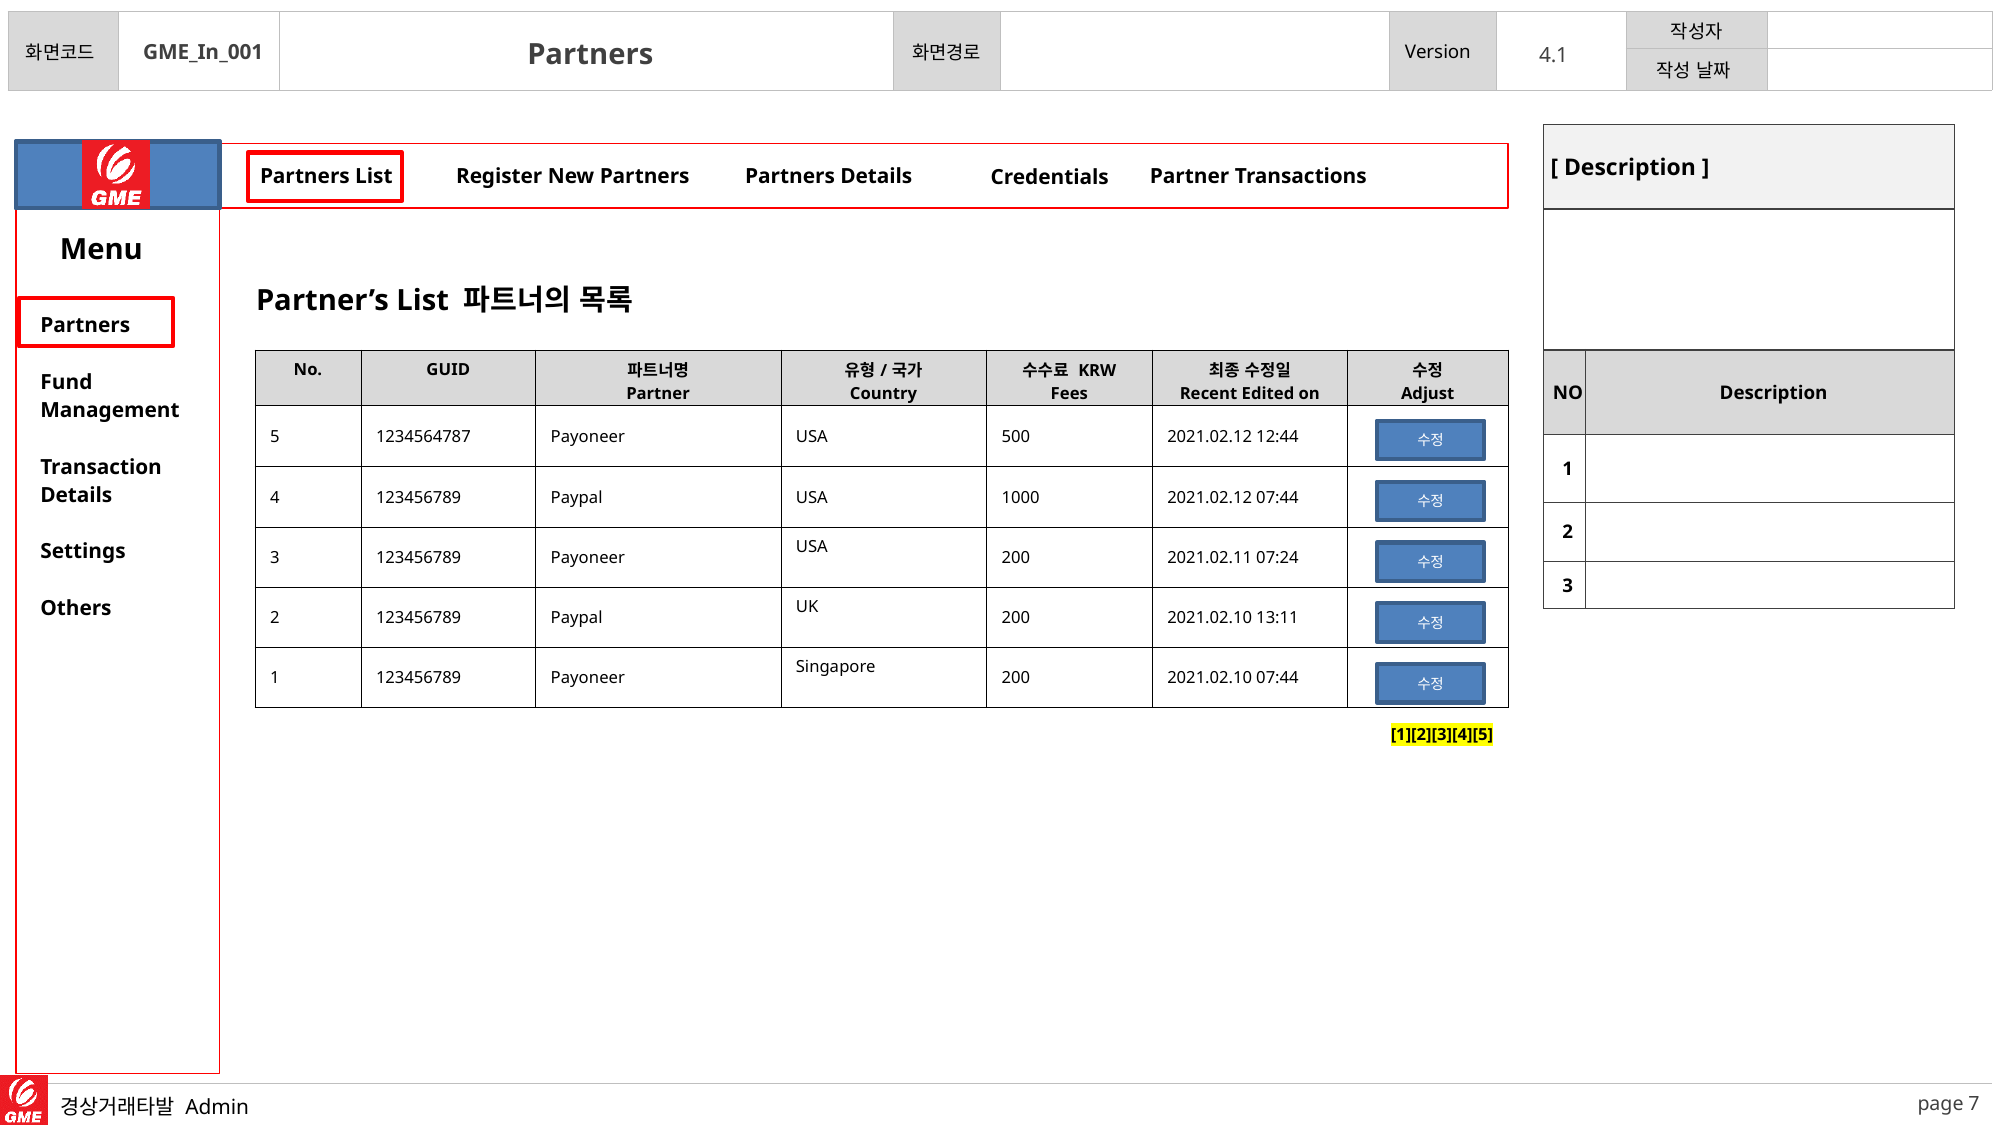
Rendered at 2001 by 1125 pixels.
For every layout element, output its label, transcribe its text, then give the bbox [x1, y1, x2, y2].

table_cell 2 [256, 588, 361, 647]
table_cell Paypal [536, 467, 781, 527]
table_cell 1000 [987, 467, 1152, 527]
picture [0, 1075, 48, 1125]
table_cell USA [782, 406, 986, 466]
table_cell [1486, 648, 1508, 707]
table_cell [1348, 467, 1371, 527]
table_cell [1348, 528, 1371, 587]
table_cell 123456789 [362, 467, 535, 527]
table_cell 5 [256, 406, 361, 466]
table_cell [1586, 562, 1954, 608]
table_cell 3 [1544, 562, 1585, 608]
table_cell 4 [256, 467, 361, 527]
table_cell 1 [1544, 435, 1585, 502]
table_cell Partners Fund Management Transaction Details Settings Others [25, 303, 197, 668]
table_header GUID [362, 351, 535, 405]
table_header No. [256, 351, 361, 405]
text_box [17, 296, 175, 348]
table_header [ Description ] [1544, 125, 1954, 208]
table_cell 2021.02.10 07:44 [1153, 648, 1347, 707]
table_cell Singapore [782, 648, 986, 707]
table_cell [1348, 406, 1508, 466]
table_cell 1 [256, 648, 361, 707]
table_header [25, 263, 197, 303]
table_cell UK [782, 588, 986, 647]
table_header 수정 Adjust [1348, 351, 1508, 405]
table_cell 200 [987, 588, 1152, 647]
text_box 4.1 [1507, 33, 1615, 74]
table_cell 2021.02.12 07:44 [1153, 467, 1347, 527]
table_cell 2021.02.11 07:24 [1153, 528, 1347, 587]
table_cell Payoneer [536, 406, 781, 466]
table_cell 200 [987, 528, 1152, 587]
table_cell 2021.02.12 12:44 [1153, 406, 1347, 466]
table_header 최종 수정일 Recent Edited on [1153, 351, 1347, 405]
text_box [222, 142, 1510, 210]
table_cell USA [782, 467, 986, 527]
table_cell USA [782, 528, 986, 587]
table_header 수수료 KRW Fees [987, 351, 1152, 405]
table_cell Paypal [536, 588, 781, 647]
table_cell 500 [987, 406, 1152, 466]
table_header Partner Transactions [941, 148, 1461, 202]
table_cell 123456789 [362, 648, 535, 707]
text_box Partners [291, 27, 905, 78]
table_cell 123456789 [362, 588, 535, 647]
table_cell 123456789 [362, 528, 535, 587]
table_header Partners List [223, 148, 429, 202]
table_cell 2021.02.10 13:11 [1153, 588, 1347, 647]
table_cell [1348, 588, 1371, 647]
table_cell 200 [987, 648, 1152, 707]
table_cell 1234564787 [362, 406, 535, 466]
table_cell Payoneer [536, 528, 781, 587]
table_cell NO [1544, 351, 1585, 434]
table_cell [1488, 467, 1508, 527]
text_box [246, 150, 404, 203]
text_box [148, 139, 222, 210]
table_cell 3 [256, 528, 361, 587]
table_header Partners Details [716, 148, 941, 202]
table_header 파트너명 Partner [536, 351, 781, 405]
table_header Register New Partners [429, 148, 716, 202]
table_header 유형/국가 Country [782, 351, 986, 405]
table_cell Payoneer [536, 648, 781, 707]
text_box [1][2][3][4][5] [1375, 716, 1509, 752]
text_box [14, 210, 222, 1076]
table_cell [1586, 435, 1954, 502]
text_box Partner’s List 파트너의 목록 [241, 274, 649, 324]
picture [81, 140, 150, 209]
table_cell Description [1586, 351, 1954, 434]
table_cell [1544, 210, 1954, 349]
table_cell [1348, 648, 1373, 707]
table_cell [1586, 503, 1954, 561]
text_box [14, 139, 83, 210]
table_cell 2 [1544, 503, 1585, 561]
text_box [1376, 420, 1485, 703]
table_cell [1488, 588, 1508, 647]
text_box Credentials [975, 155, 1187, 196]
text_box Menu [45, 222, 158, 273]
text_box GME_In_001 [117, 31, 291, 71]
table_cell [1488, 528, 1508, 587]
